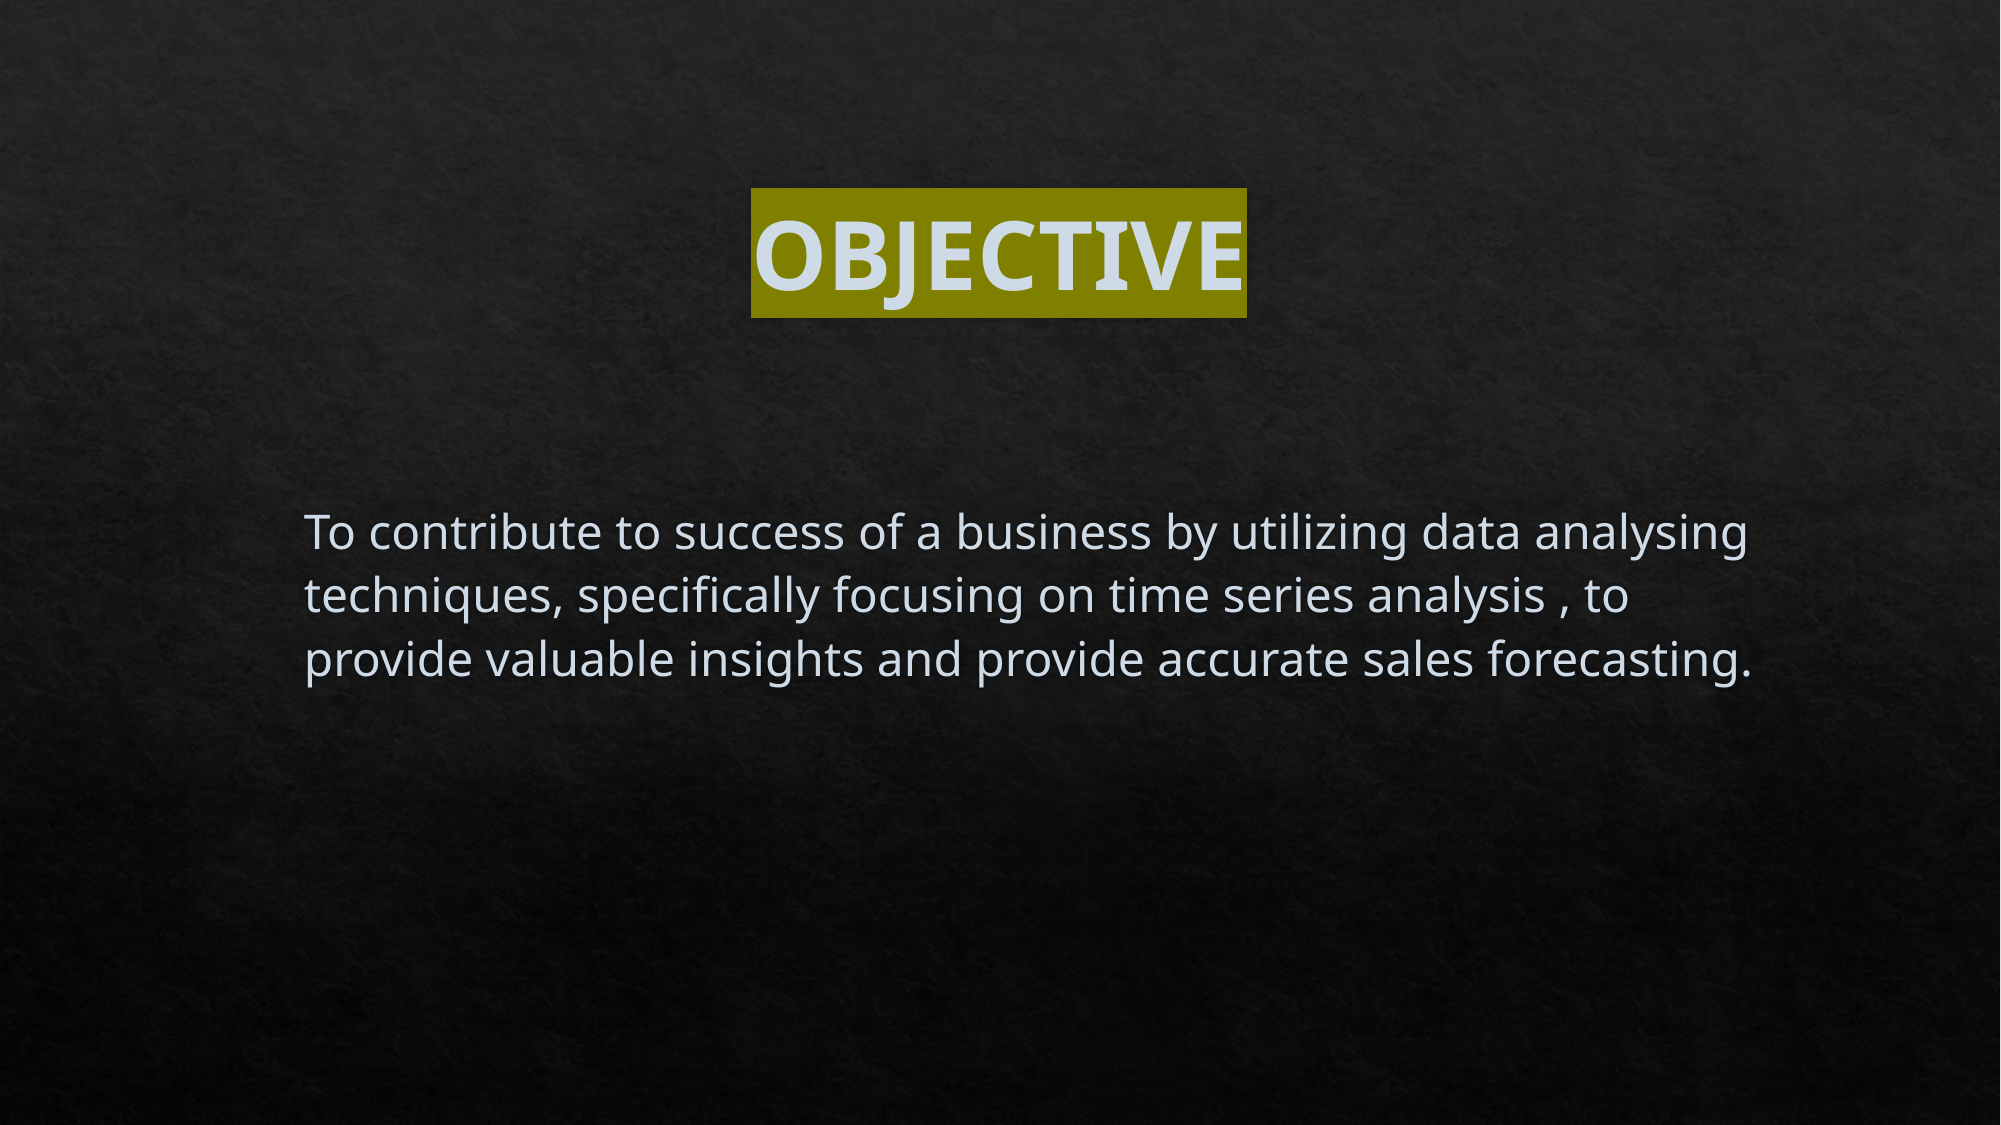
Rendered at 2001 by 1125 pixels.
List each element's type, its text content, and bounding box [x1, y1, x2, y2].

list To contribute to success of a business by utilizing data analysing techniques, specifically focusing on time series analysis , to provide valuable insights and provide accurate sales forecasting. [282, 488, 1795, 1002]
title OBJECTIVE [149, 99, 1849, 419]
